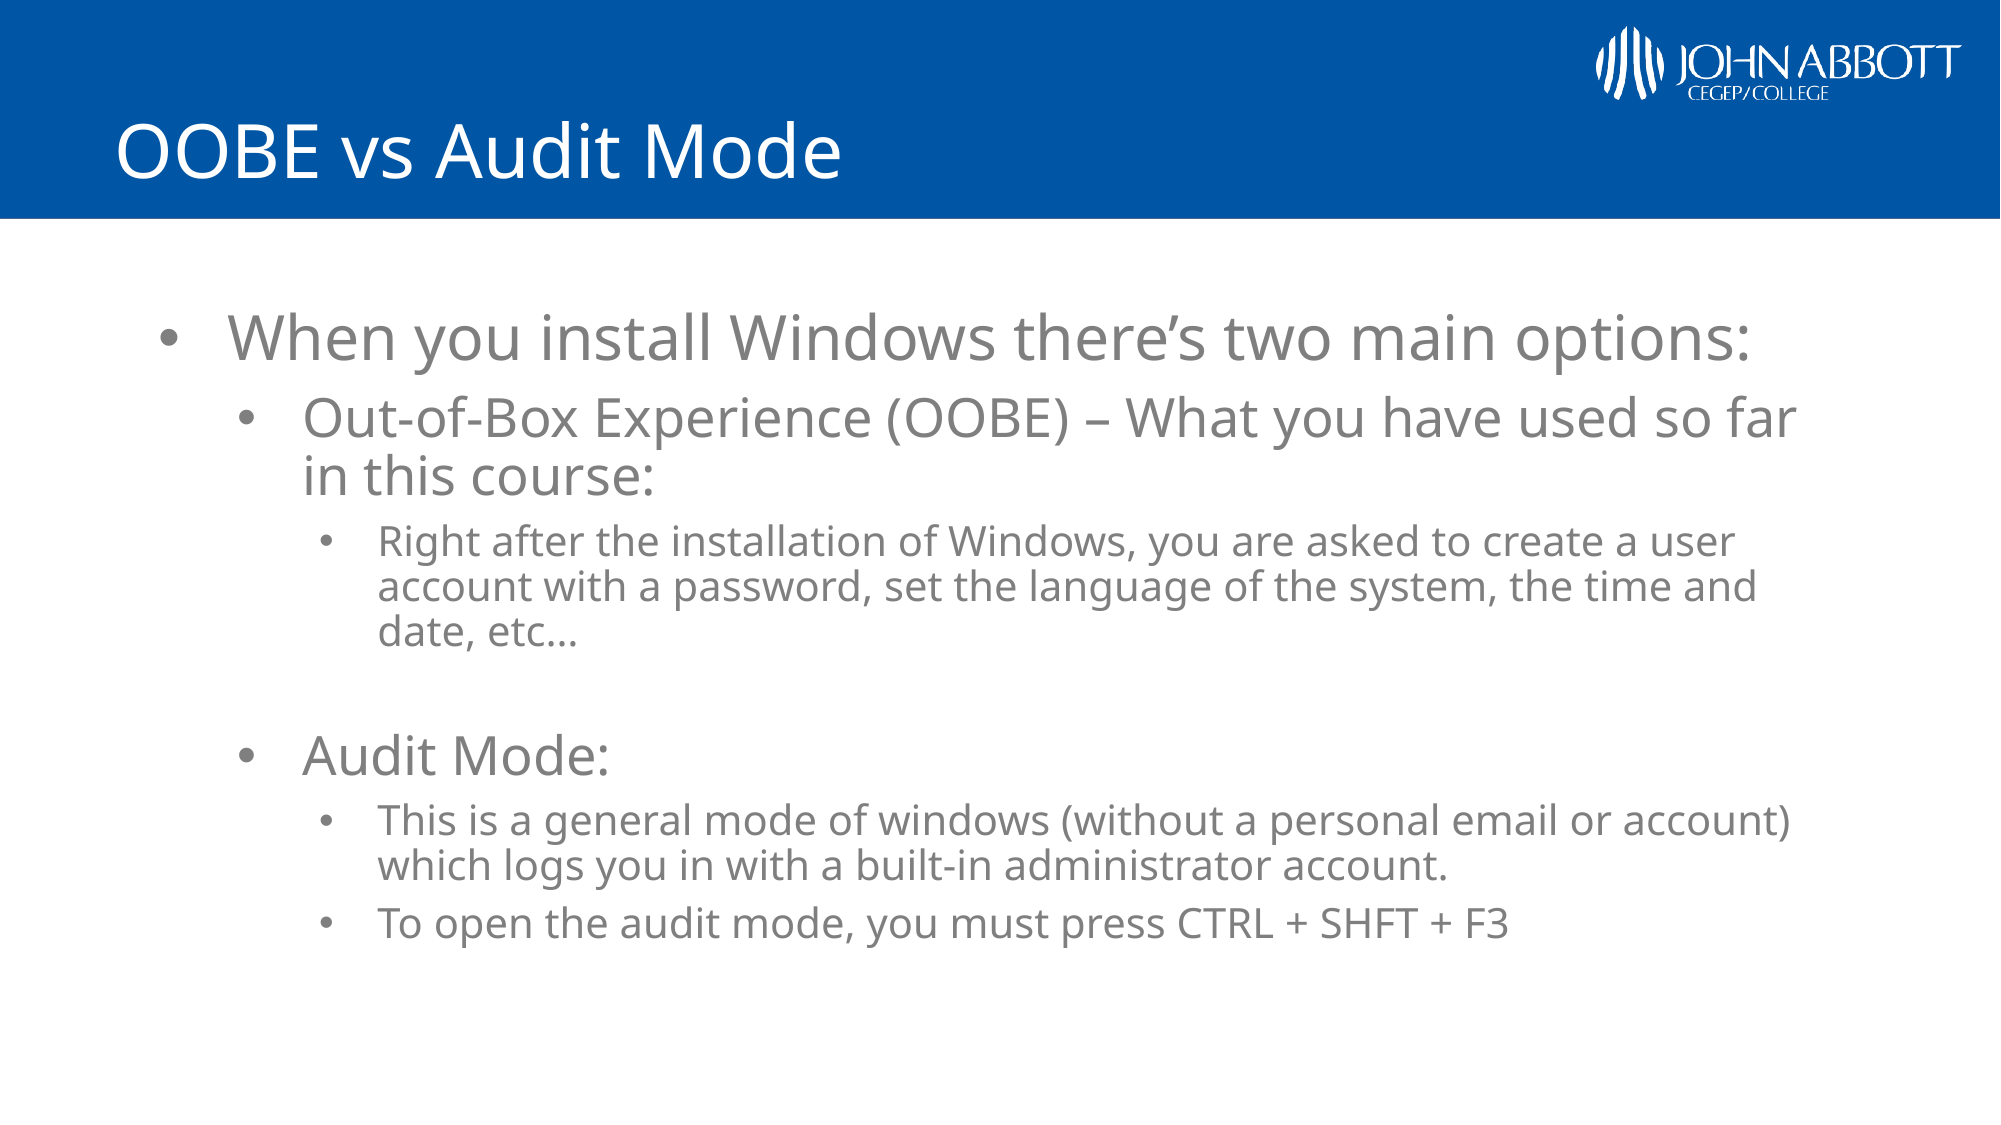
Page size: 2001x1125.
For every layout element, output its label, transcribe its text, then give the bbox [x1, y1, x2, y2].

title OOBE vs Audit Mode [99, 0, 1863, 202]
picture [1863, 26, 1962, 100]
list When you install Windows there’s two main options: Out-of-Box Experience (OOBE) – What you have used so far in this course: Right after the installation of Windows, you are asked to create a user account with a password, set the language of the system, the time and date, etc… Audit Mode: This is a general mode of windows (without a personal email or account) which logs you in with a built-in administrator account. To open the audit mode, you must press CTRL + SHFT + F3 [137, 299, 1863, 1014]
